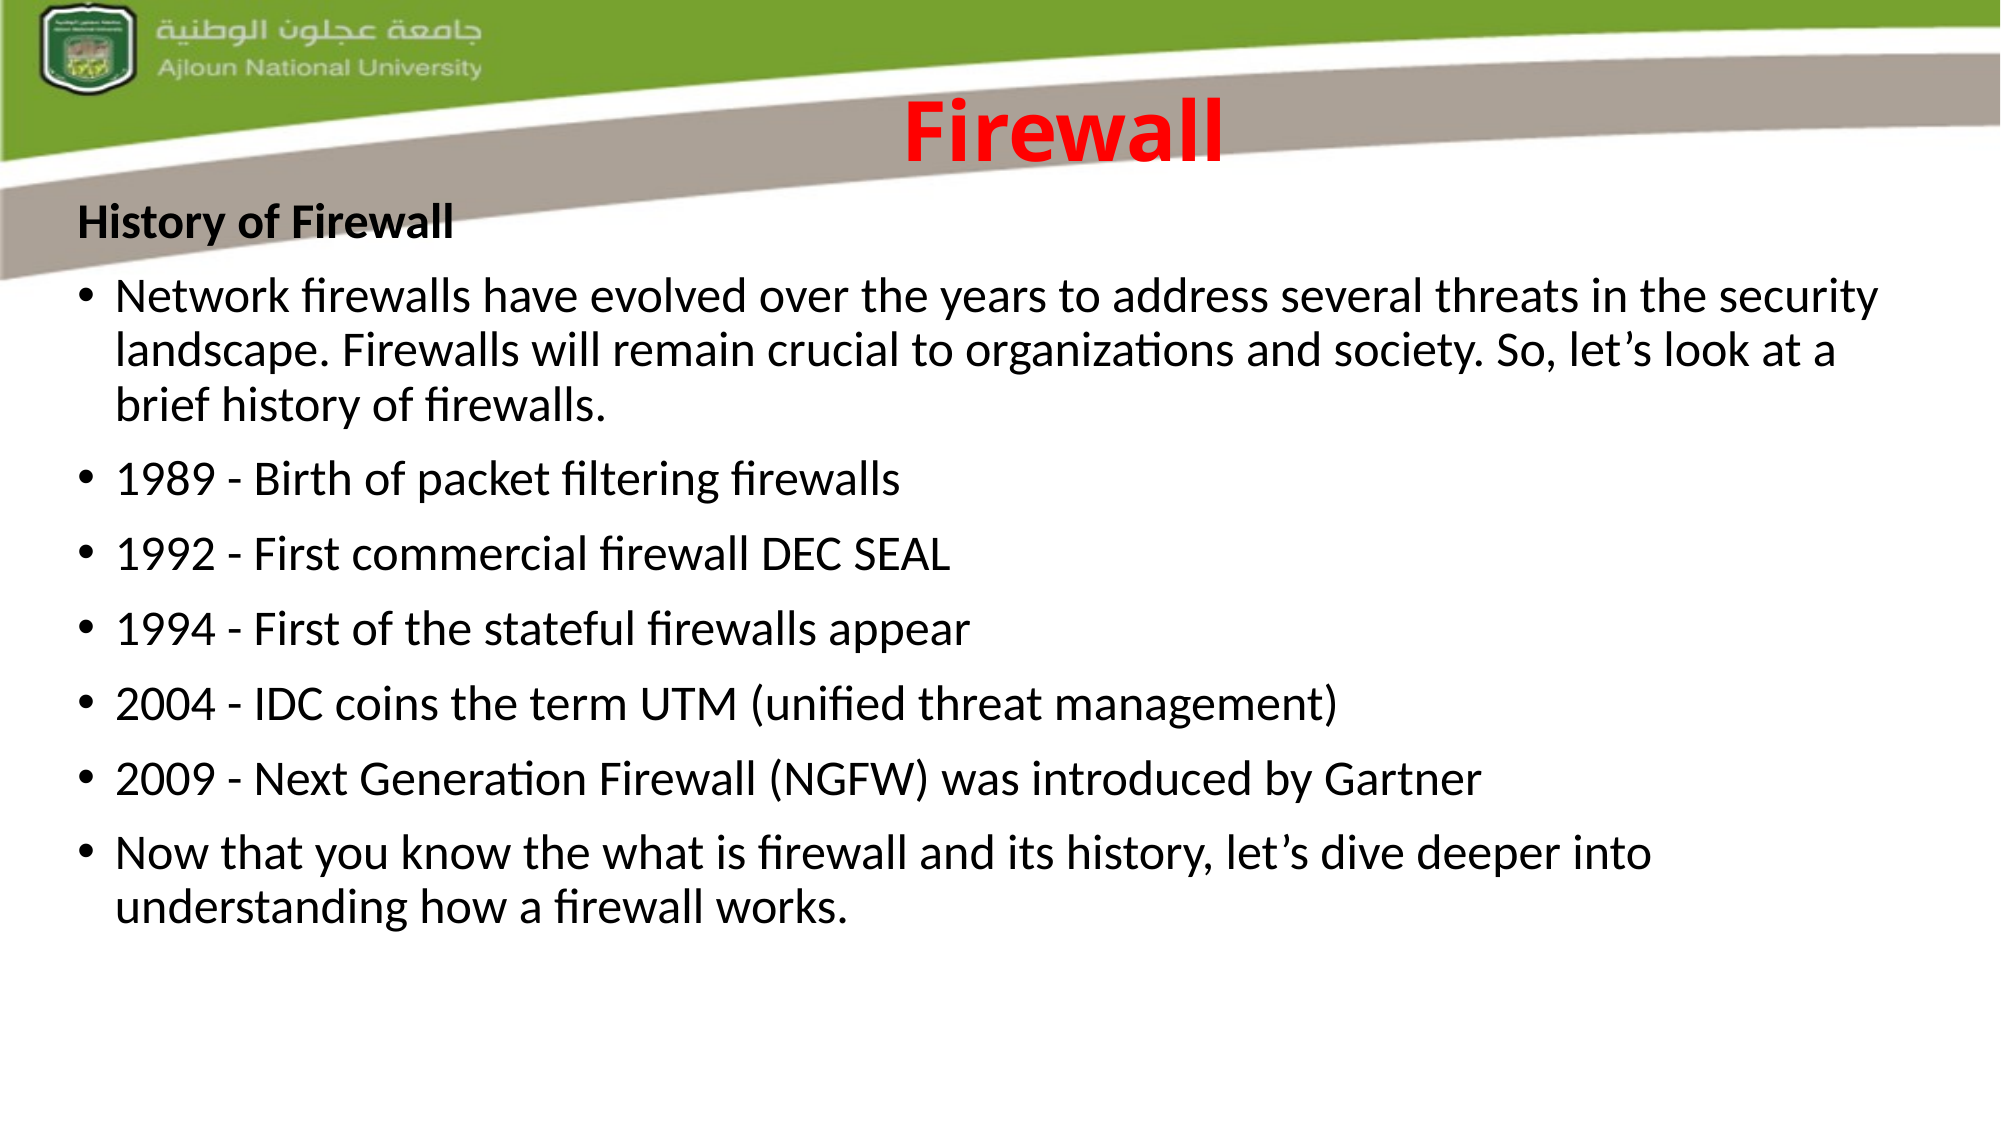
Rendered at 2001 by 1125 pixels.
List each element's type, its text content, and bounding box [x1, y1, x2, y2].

list History of Firewall Network firewalls have evolved over the years to address several threats in the security landscape. Firewalls will remain crucial to organizations and society. So, let’s look at a brief history of firewalls. 1989 - Birth of packet filtering firewalls 1992 - First commercial firewall DEC SEAL 1994 - First of the stateful firewalls appear 2004 - IDC coins the term UTM (unified threat management) 2009 - Next Generation Firewall (NGFW) was introduced by Gartner Now that you know the what is firewall and its history, let’s dive deeper into understanding how a firewall works. [62, 187, 1950, 1008]
title Firewall [883, 69, 1259, 187]
picture [0, 0, 2001, 1125]
